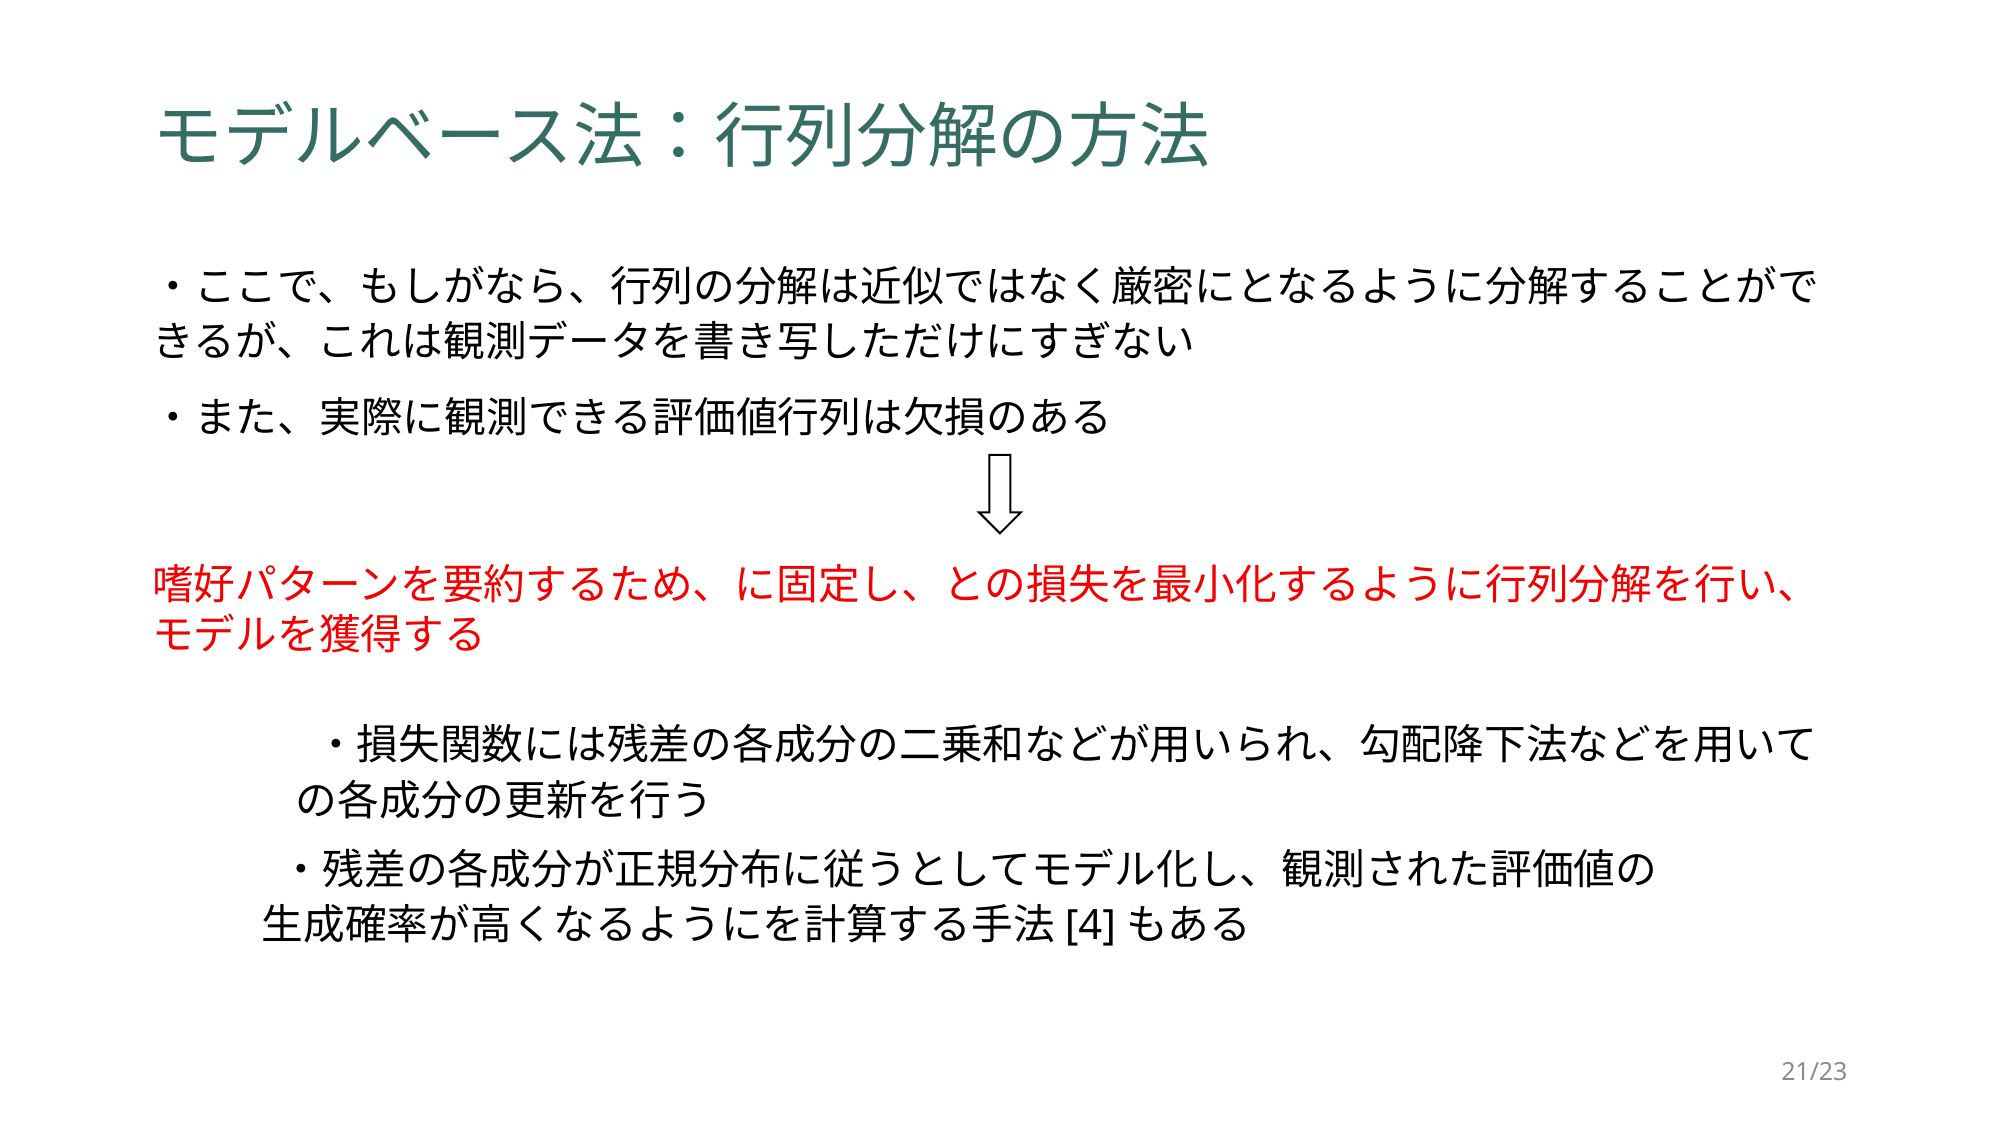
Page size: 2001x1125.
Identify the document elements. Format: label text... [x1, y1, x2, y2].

text_box [976, 453, 1024, 535]
slide_number 21/23 [1412, 1042, 1863, 1103]
title モデルベース法：行列分解の方法 [137, 30, 1863, 248]
